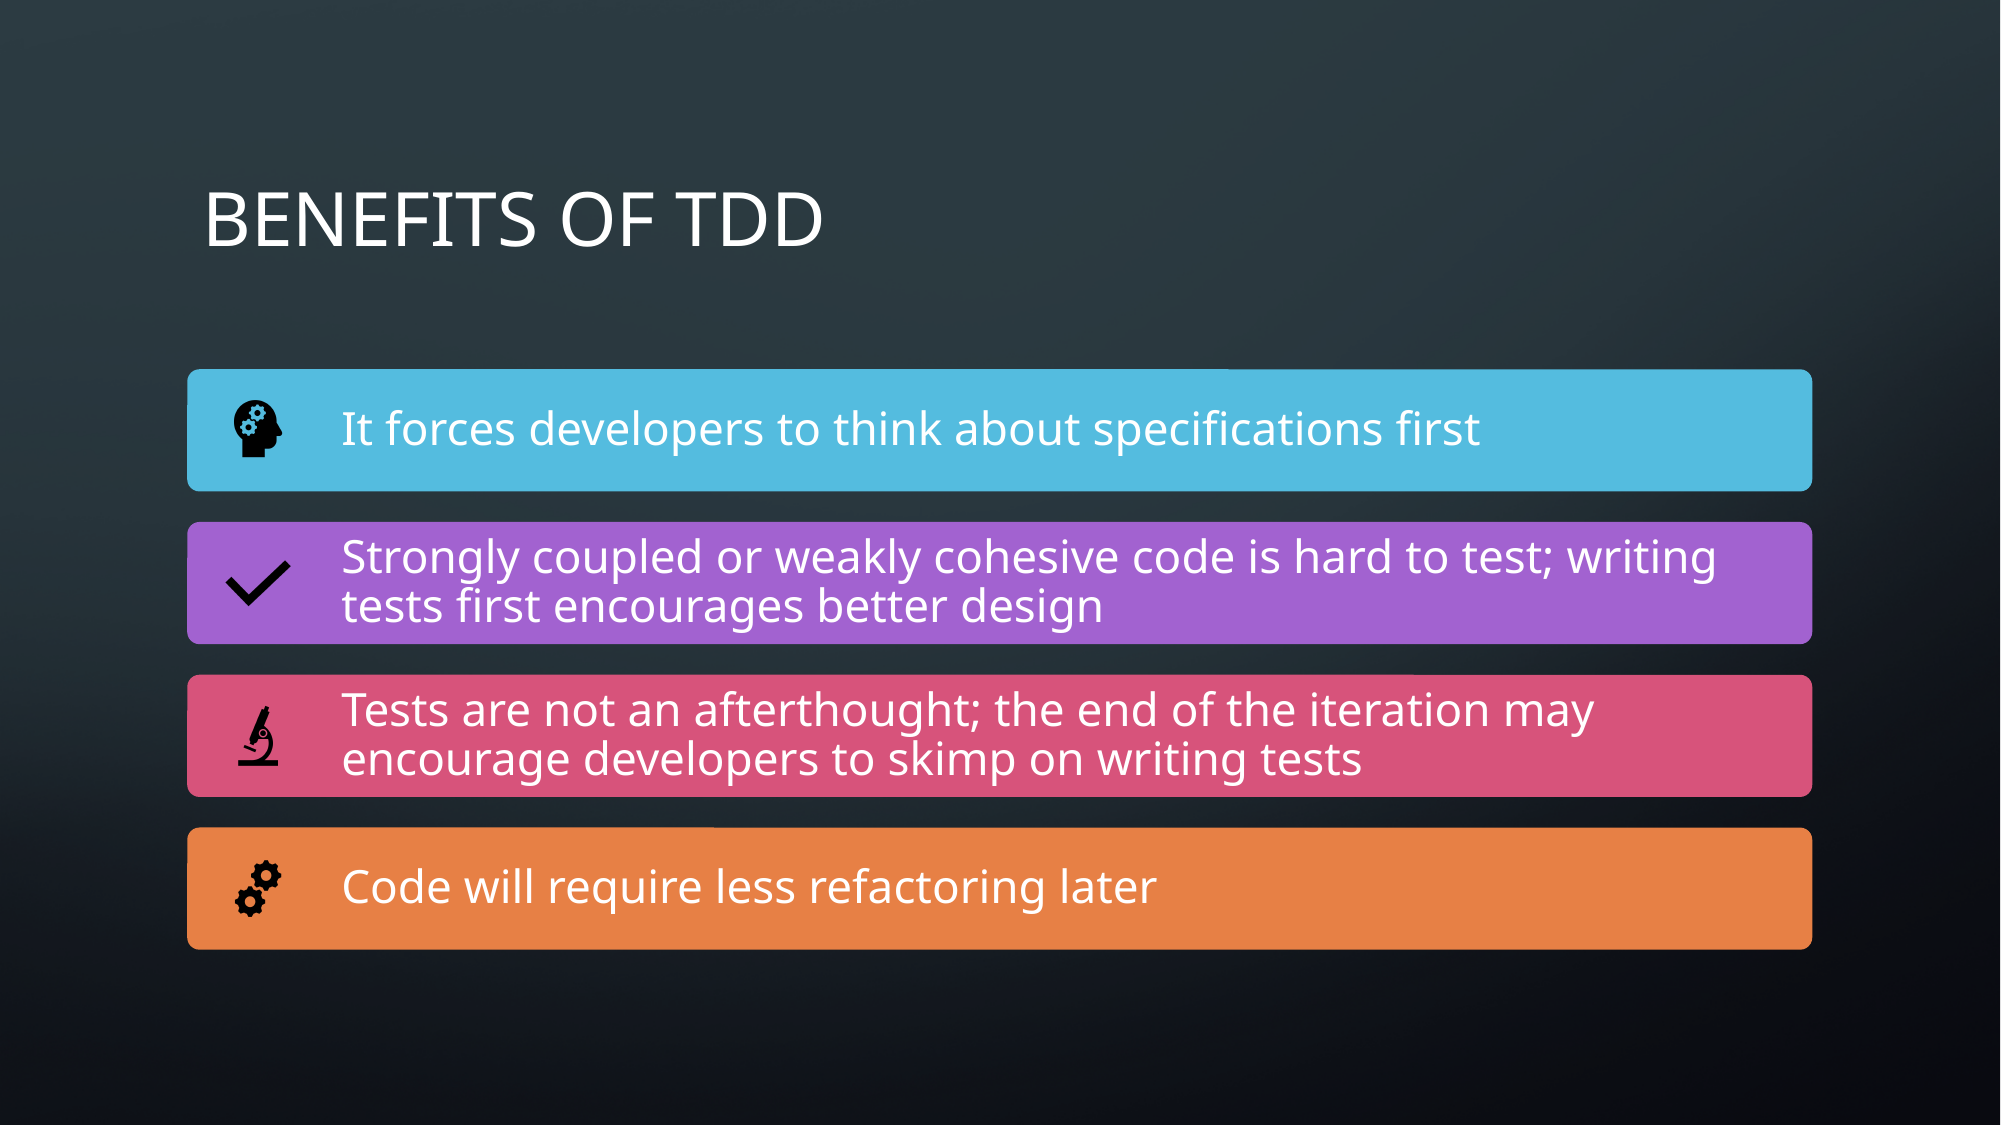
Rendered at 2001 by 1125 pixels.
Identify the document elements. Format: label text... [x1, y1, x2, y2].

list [186, 368, 1813, 951]
text_box [0, 0, 2000, 1125]
title Benefits of TDD [187, 101, 1813, 344]
